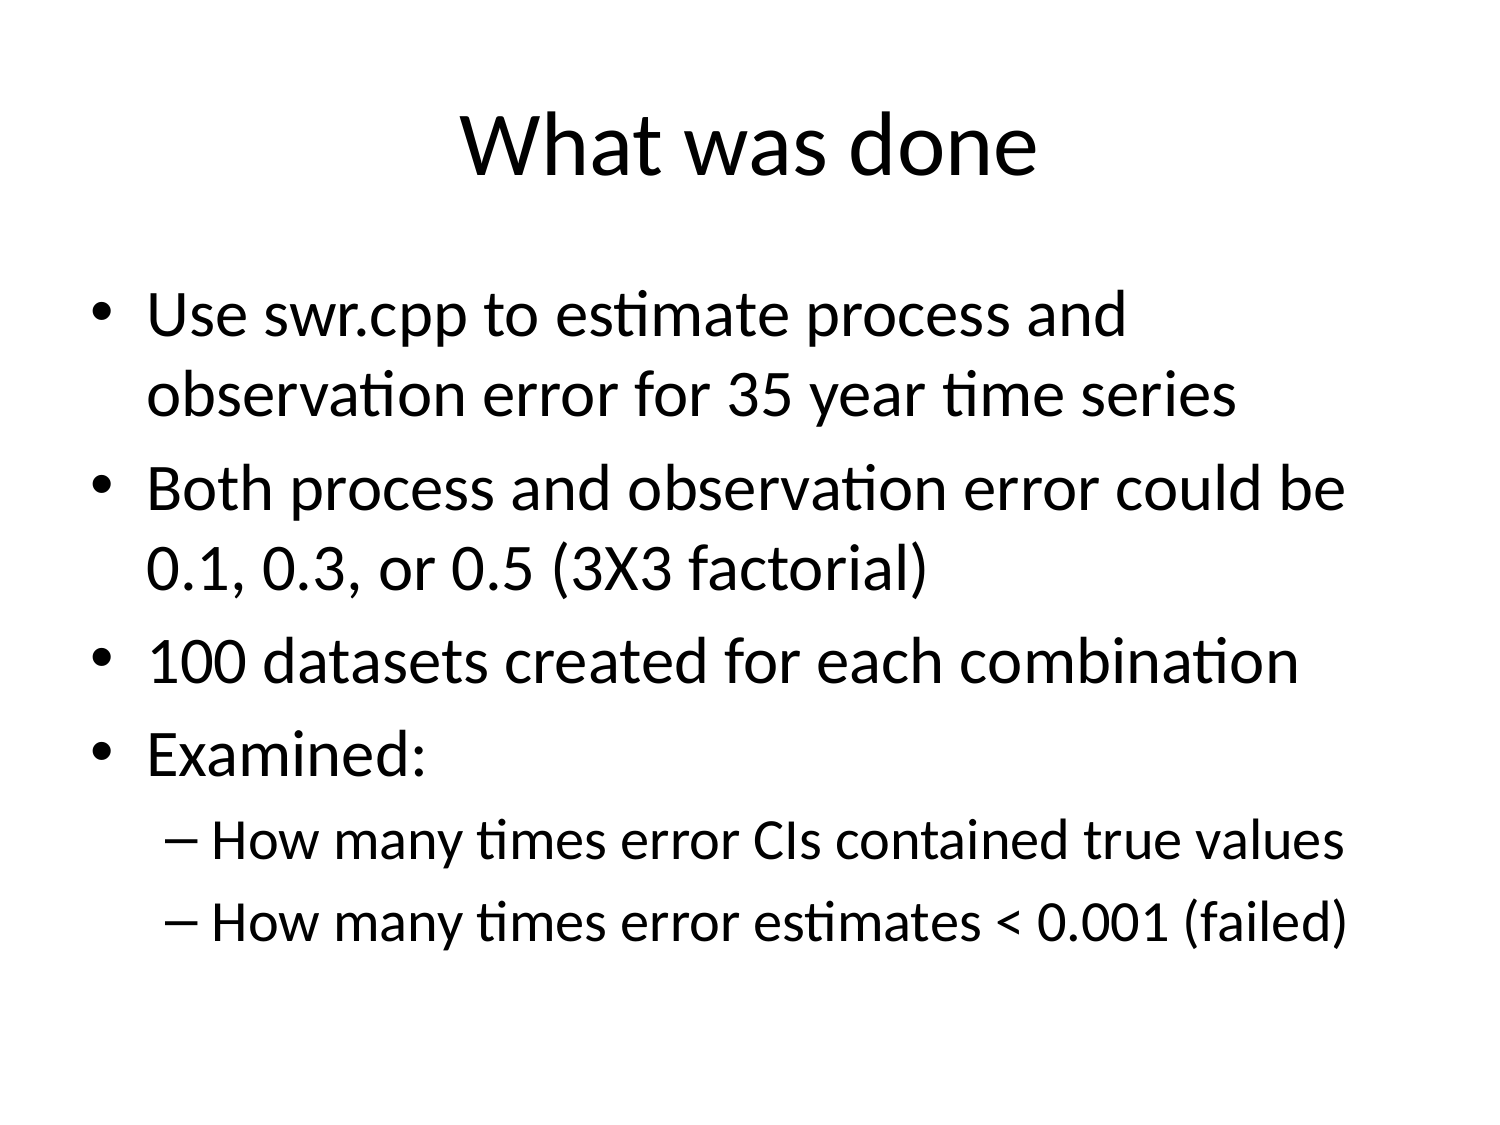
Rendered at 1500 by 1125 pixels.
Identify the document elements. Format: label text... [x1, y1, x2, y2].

title What was done [75, 45, 1425, 233]
list Use swr.cpp to estimate process and observation error for 35 year time series Both process and observation error could be 0.1, 0.3, or 0.5 (3X3 factorial) 100 datasets created for each combination Examined: How many times error CIs contained true values How many times error estimates < 0.001 (failed) [75, 262, 1425, 1005]
